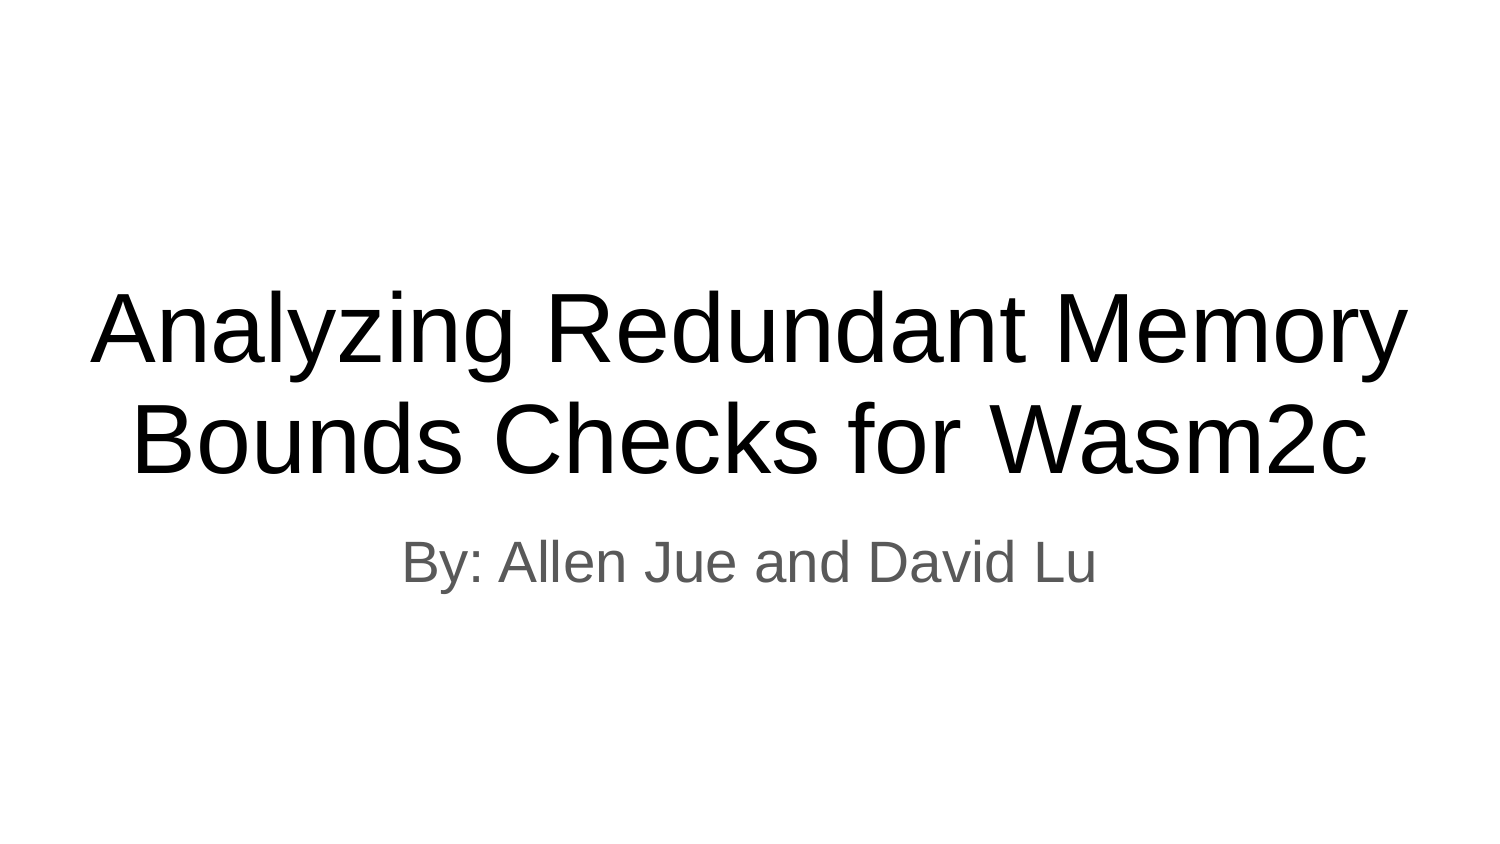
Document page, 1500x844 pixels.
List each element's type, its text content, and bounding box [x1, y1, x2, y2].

subtitle By: Allen Jue and David Lu [51, 514, 1449, 645]
title Analyzing Redundant Memory Bounds Checks for Wasm2c [51, 172, 1449, 509]
